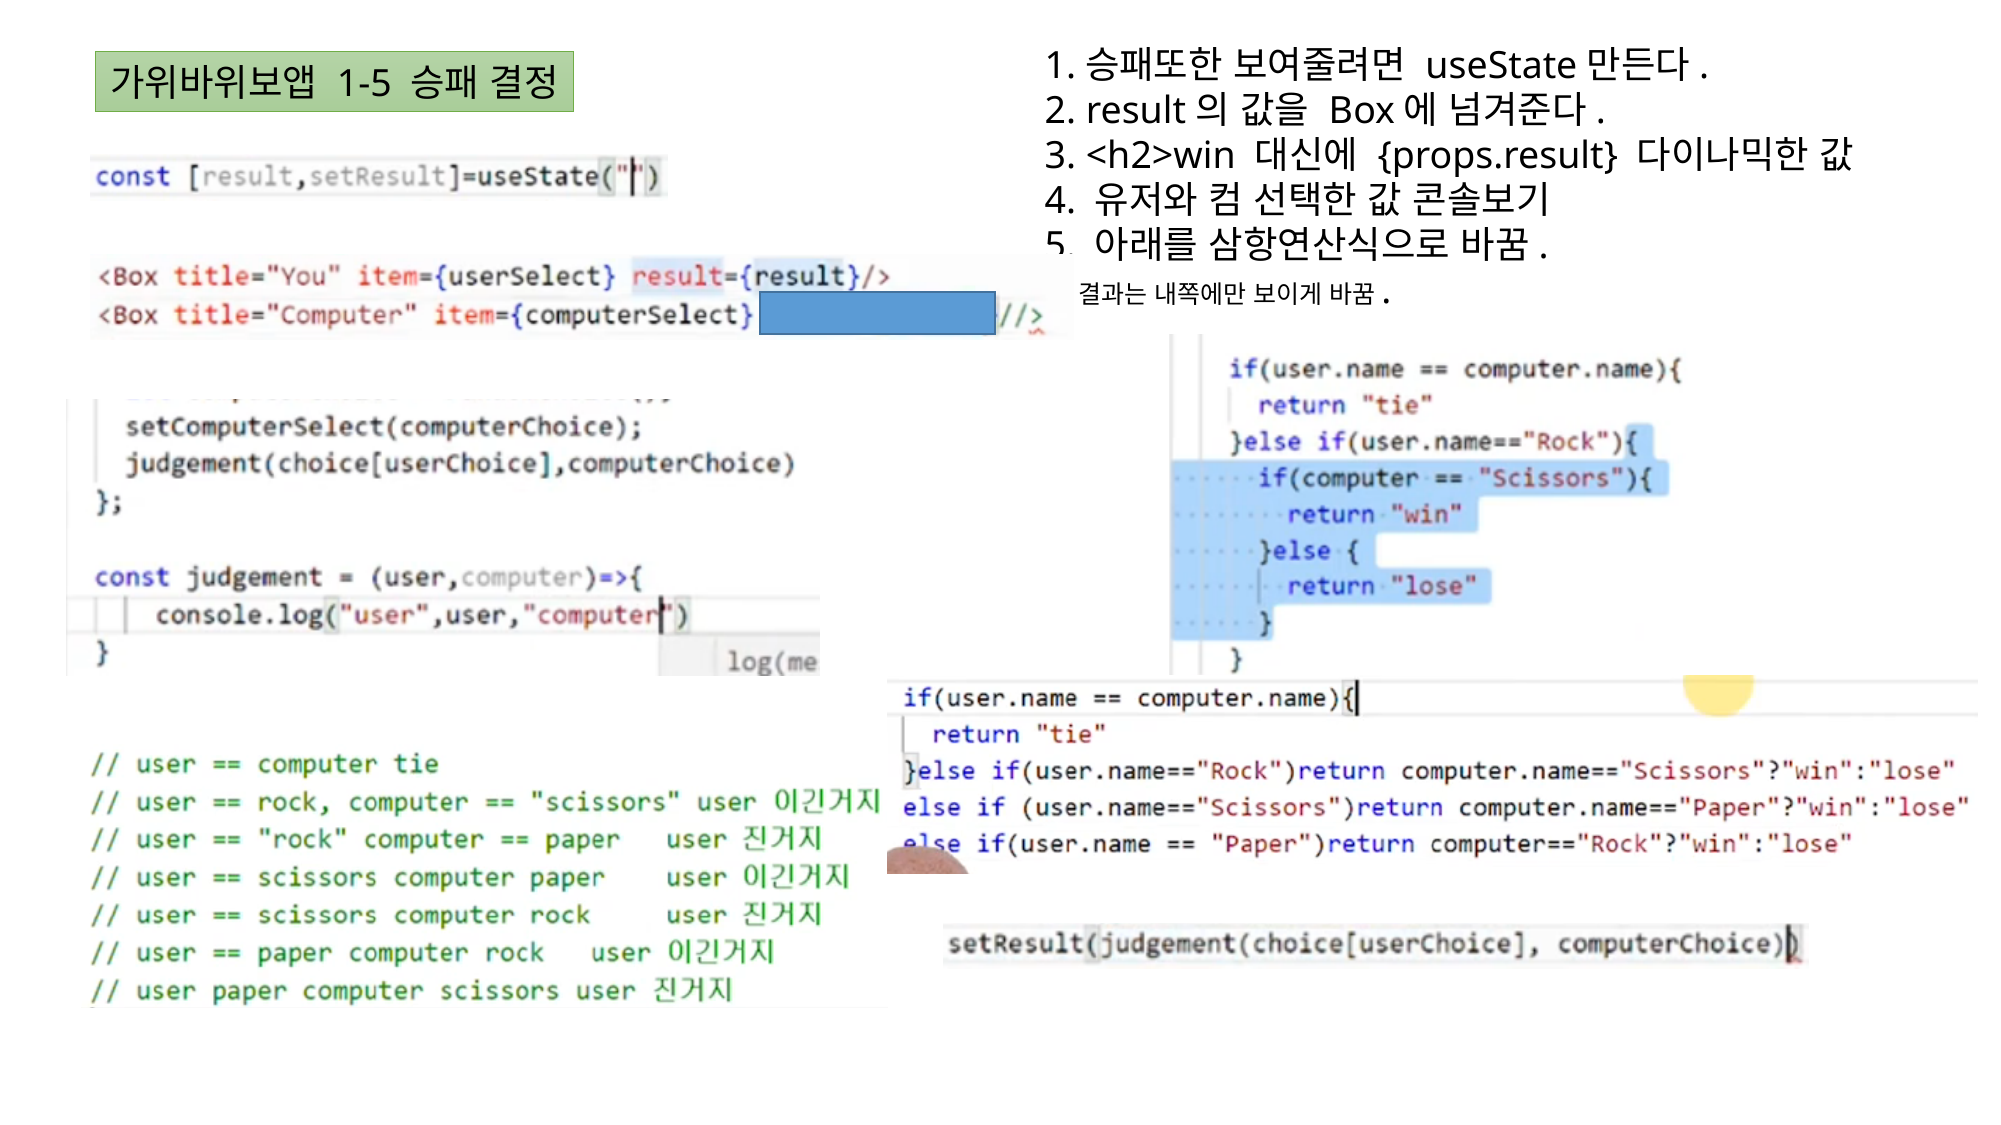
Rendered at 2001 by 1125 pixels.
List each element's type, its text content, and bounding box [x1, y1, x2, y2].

picture [90, 254, 1074, 340]
picture [90, 154, 668, 201]
text_box 가위바위보앱 1-5 승패 결정 [95, 51, 574, 112]
picture [81, 334, 1978, 1008]
picture [943, 923, 1809, 969]
picture [66, 399, 820, 676]
text_box 1.승패또한 보여줄려면 useState만든다. 2. result의 값을 Box에 넘겨준다. 3. <h2>win 대신에 {props.result} 다이나믹한 값 4. 유저와 컴 선택한 값 콘솔보기 5. 아래를 삼항연산식으로 바꿈. 결과는 내쪽에만 보이게 바꿈. [1029, 33, 1870, 364]
